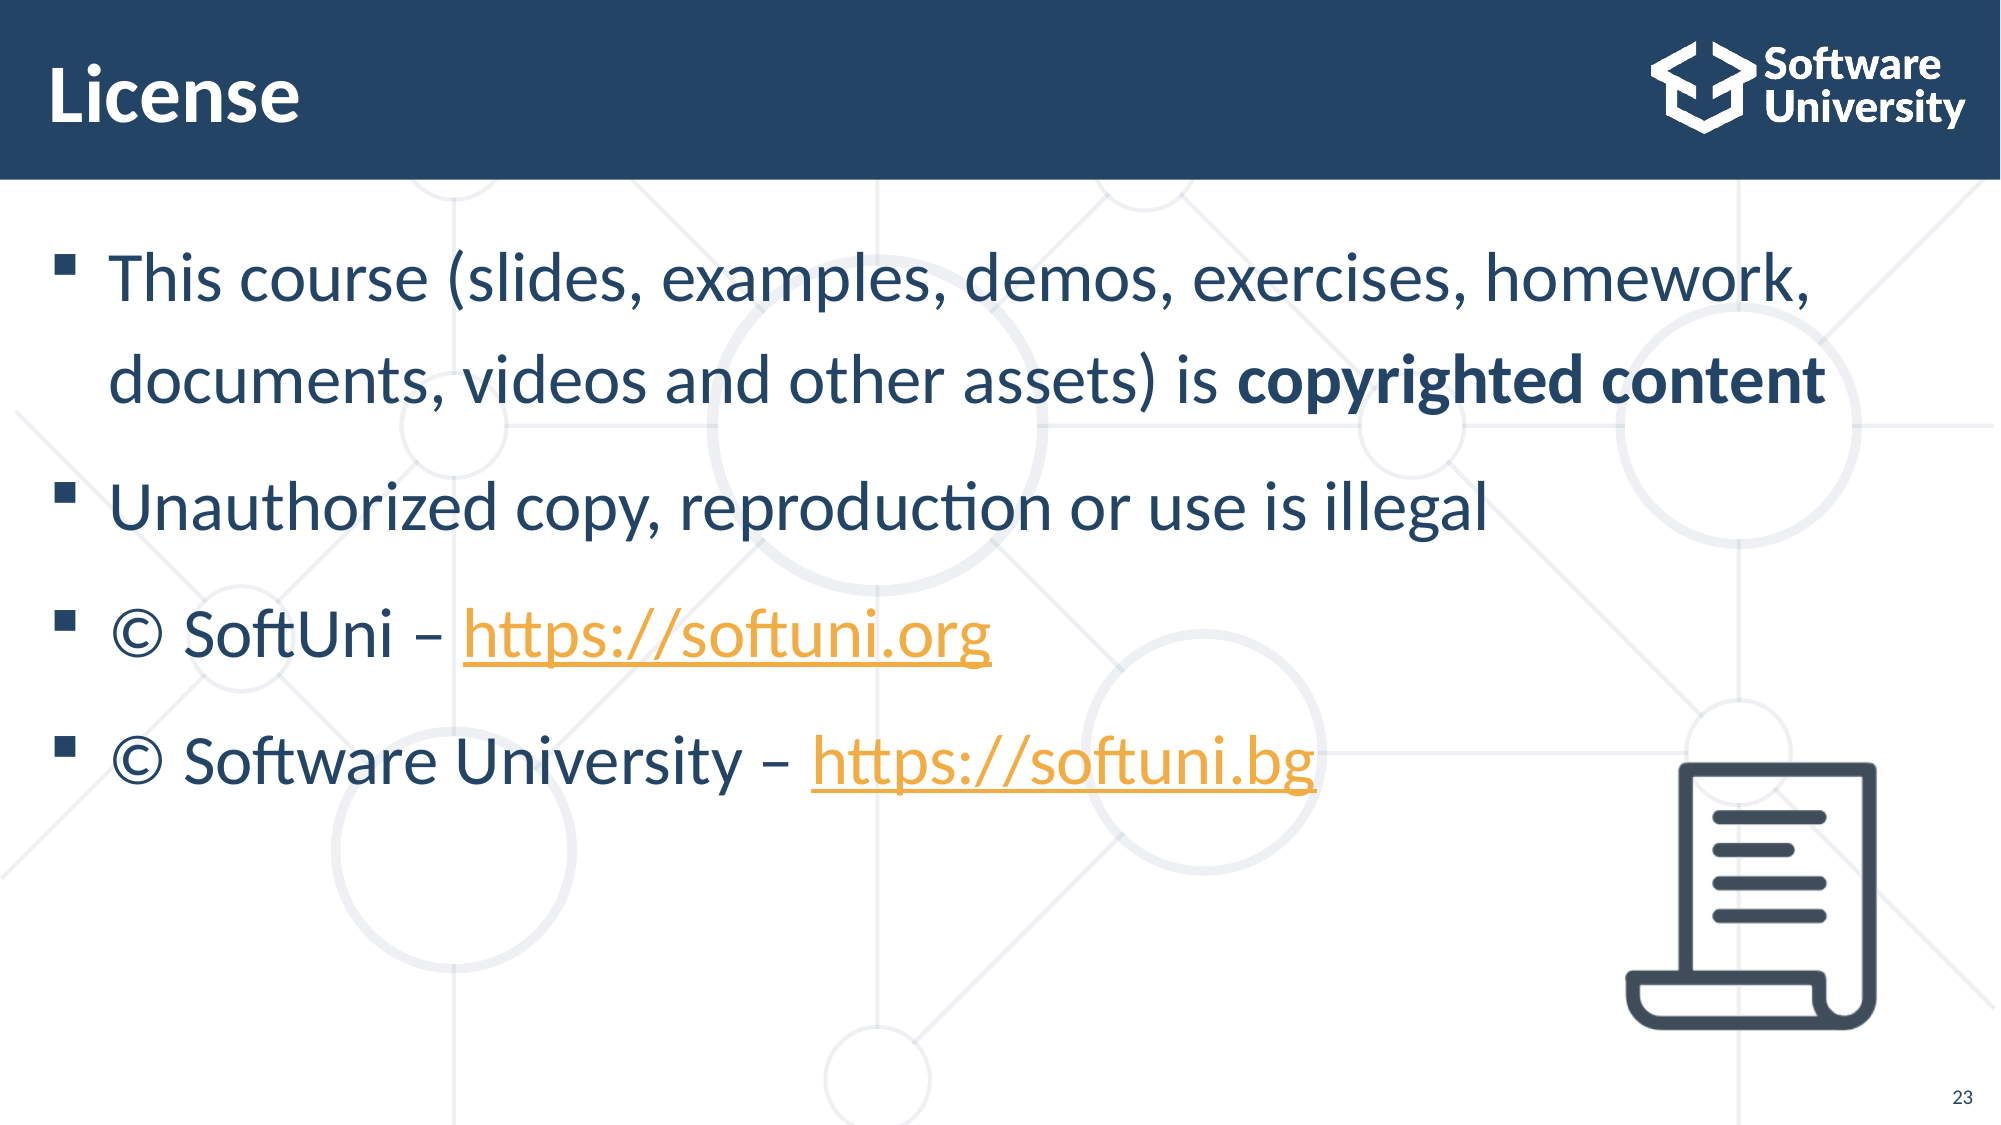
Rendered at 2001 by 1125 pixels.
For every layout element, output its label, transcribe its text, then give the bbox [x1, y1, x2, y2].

title License [31, 16, 1625, 162]
slide_number 23 [1927, 1067, 1989, 1117]
list This course (slides, examples, demos, exercises, homework, documents, videos and other assets) is copyrighted content Unauthorized copy, reproduction or use is illegal © SoftUni – https://softuni.org © Software University – https://softuni.bg [31, 208, 1970, 1104]
picture [1598, 728, 1916, 1065]
picture [1651, 41, 1966, 134]
